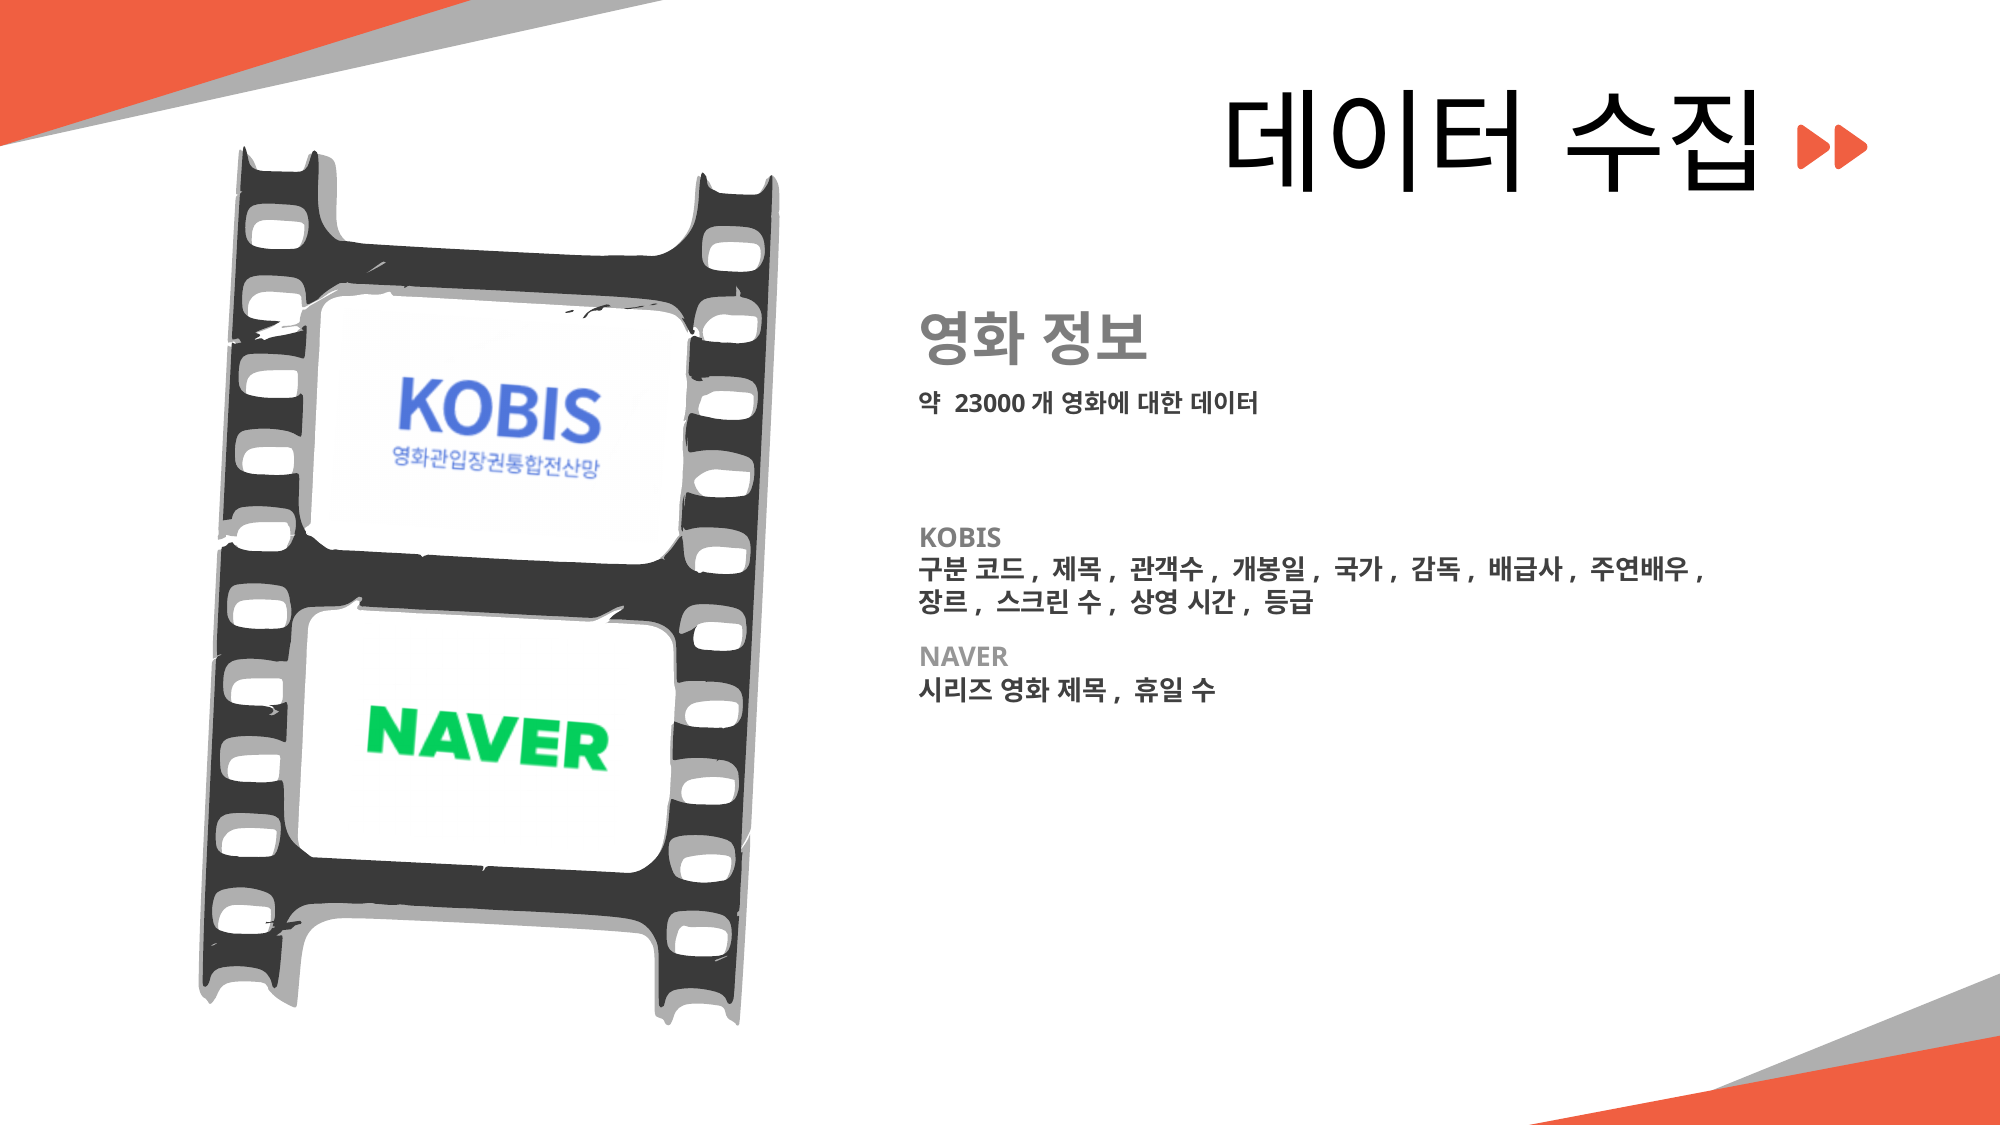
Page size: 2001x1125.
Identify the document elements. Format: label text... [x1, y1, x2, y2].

text_box 약 23000개 영화에 대한 데이터 [903, 380, 1920, 426]
text_box 영화 정보 [903, 294, 1914, 380]
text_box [1797, 124, 1868, 170]
text_box [202, 146, 773, 1008]
picture [349, 624, 629, 851]
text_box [903, 512, 1843, 626]
text_box 데이터 수집 [903, 63, 1785, 213]
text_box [903, 632, 1760, 714]
picture [330, 309, 671, 542]
